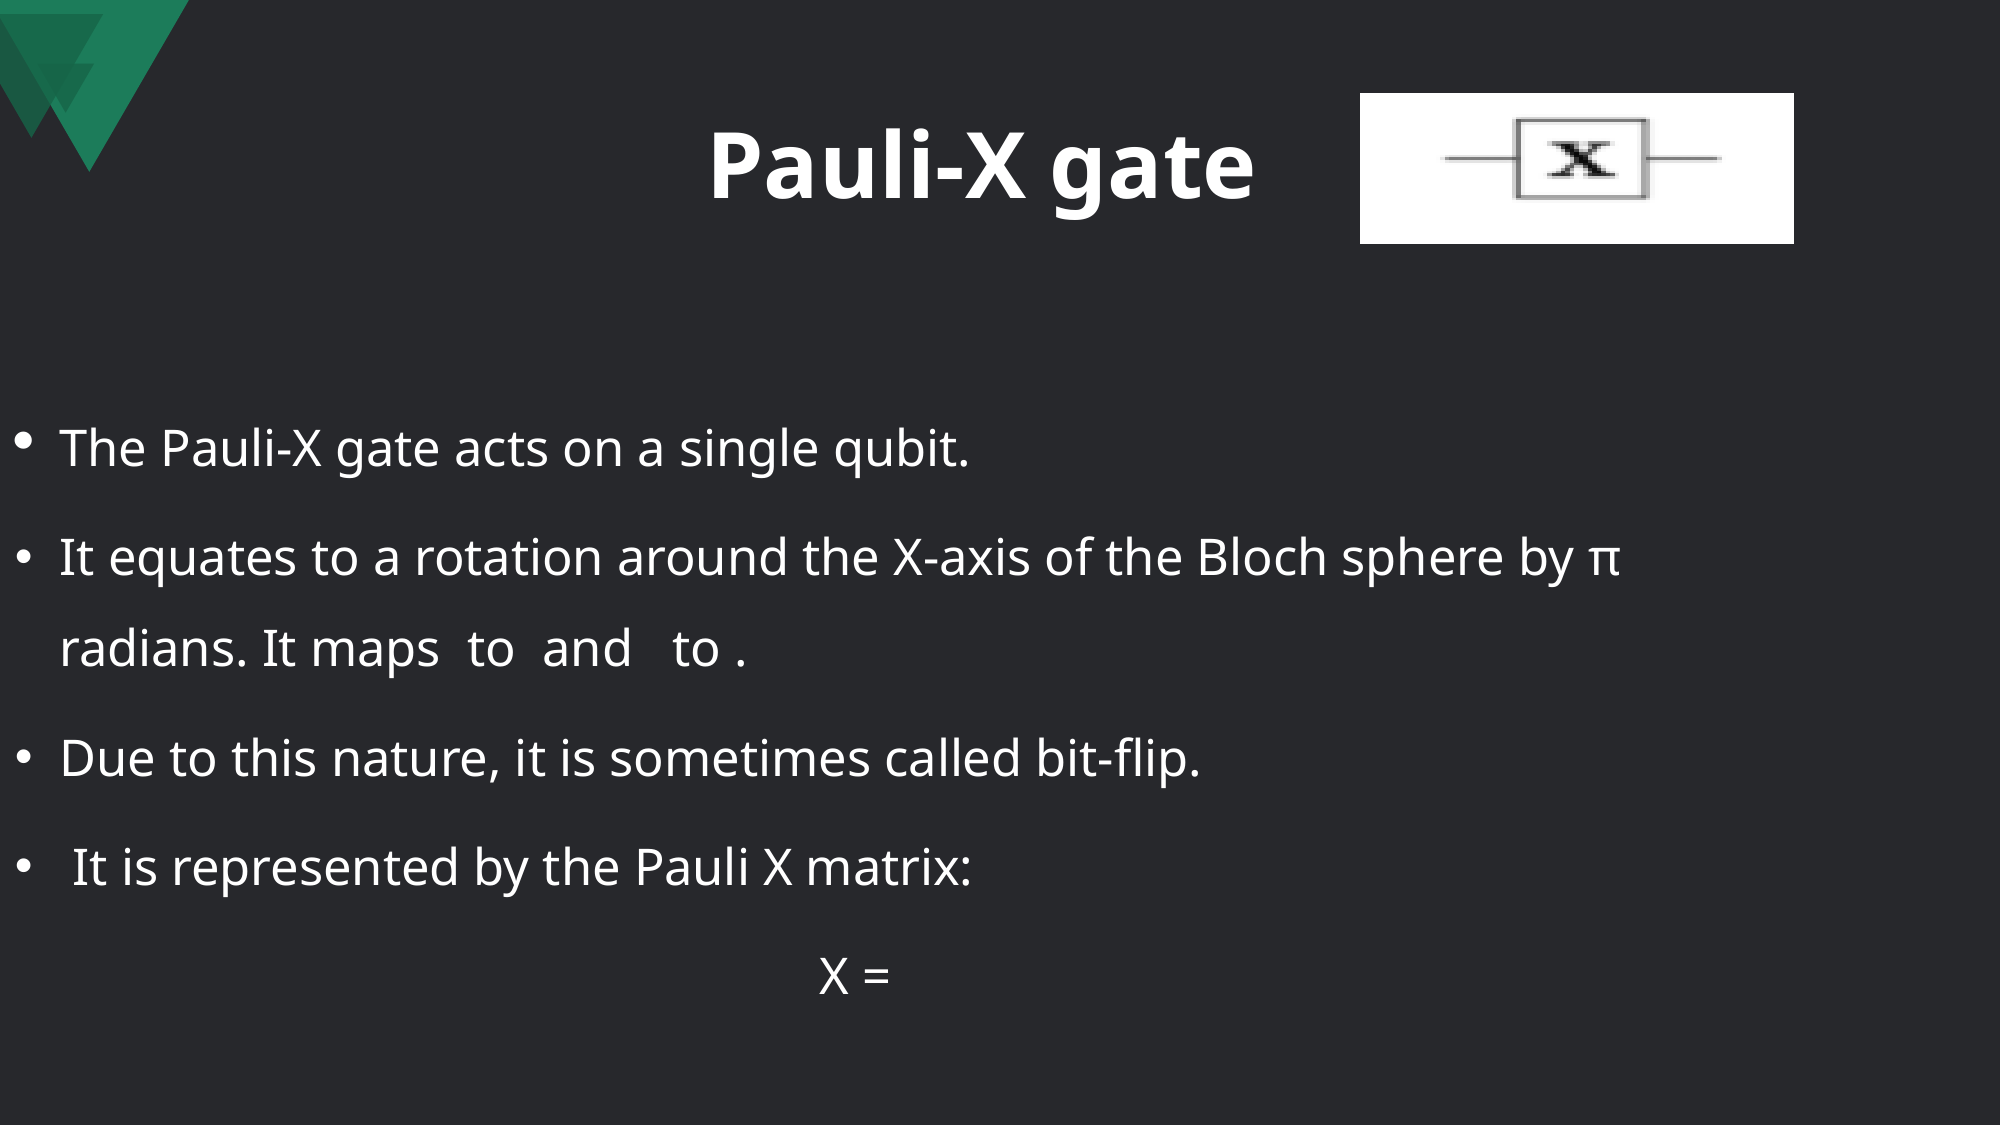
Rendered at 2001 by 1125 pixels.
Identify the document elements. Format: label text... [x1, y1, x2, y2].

picture [1360, 93, 1794, 244]
title Pauli-X gate [137, 59, 1863, 278]
